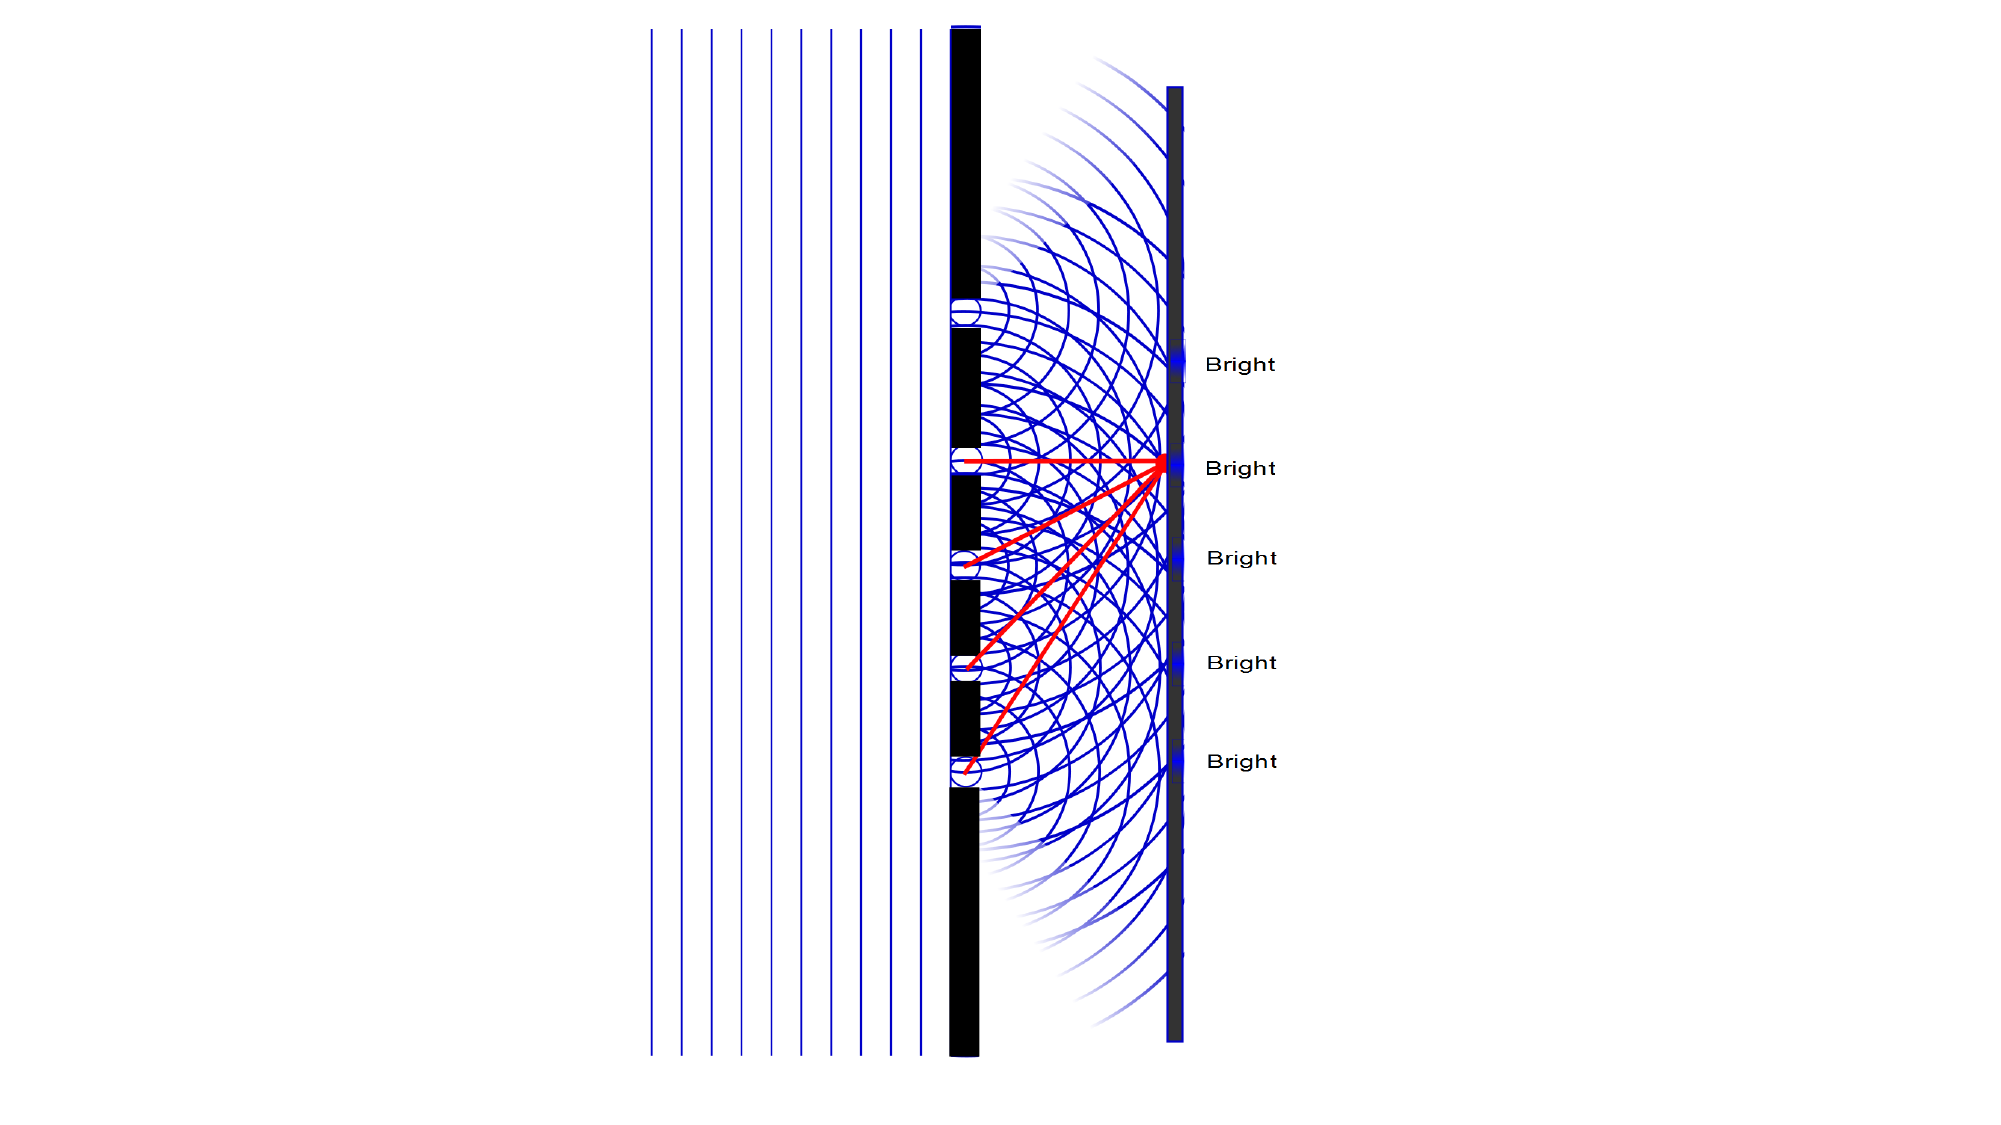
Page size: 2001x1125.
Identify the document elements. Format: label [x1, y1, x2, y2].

picture [649, 0, 1277, 1071]
